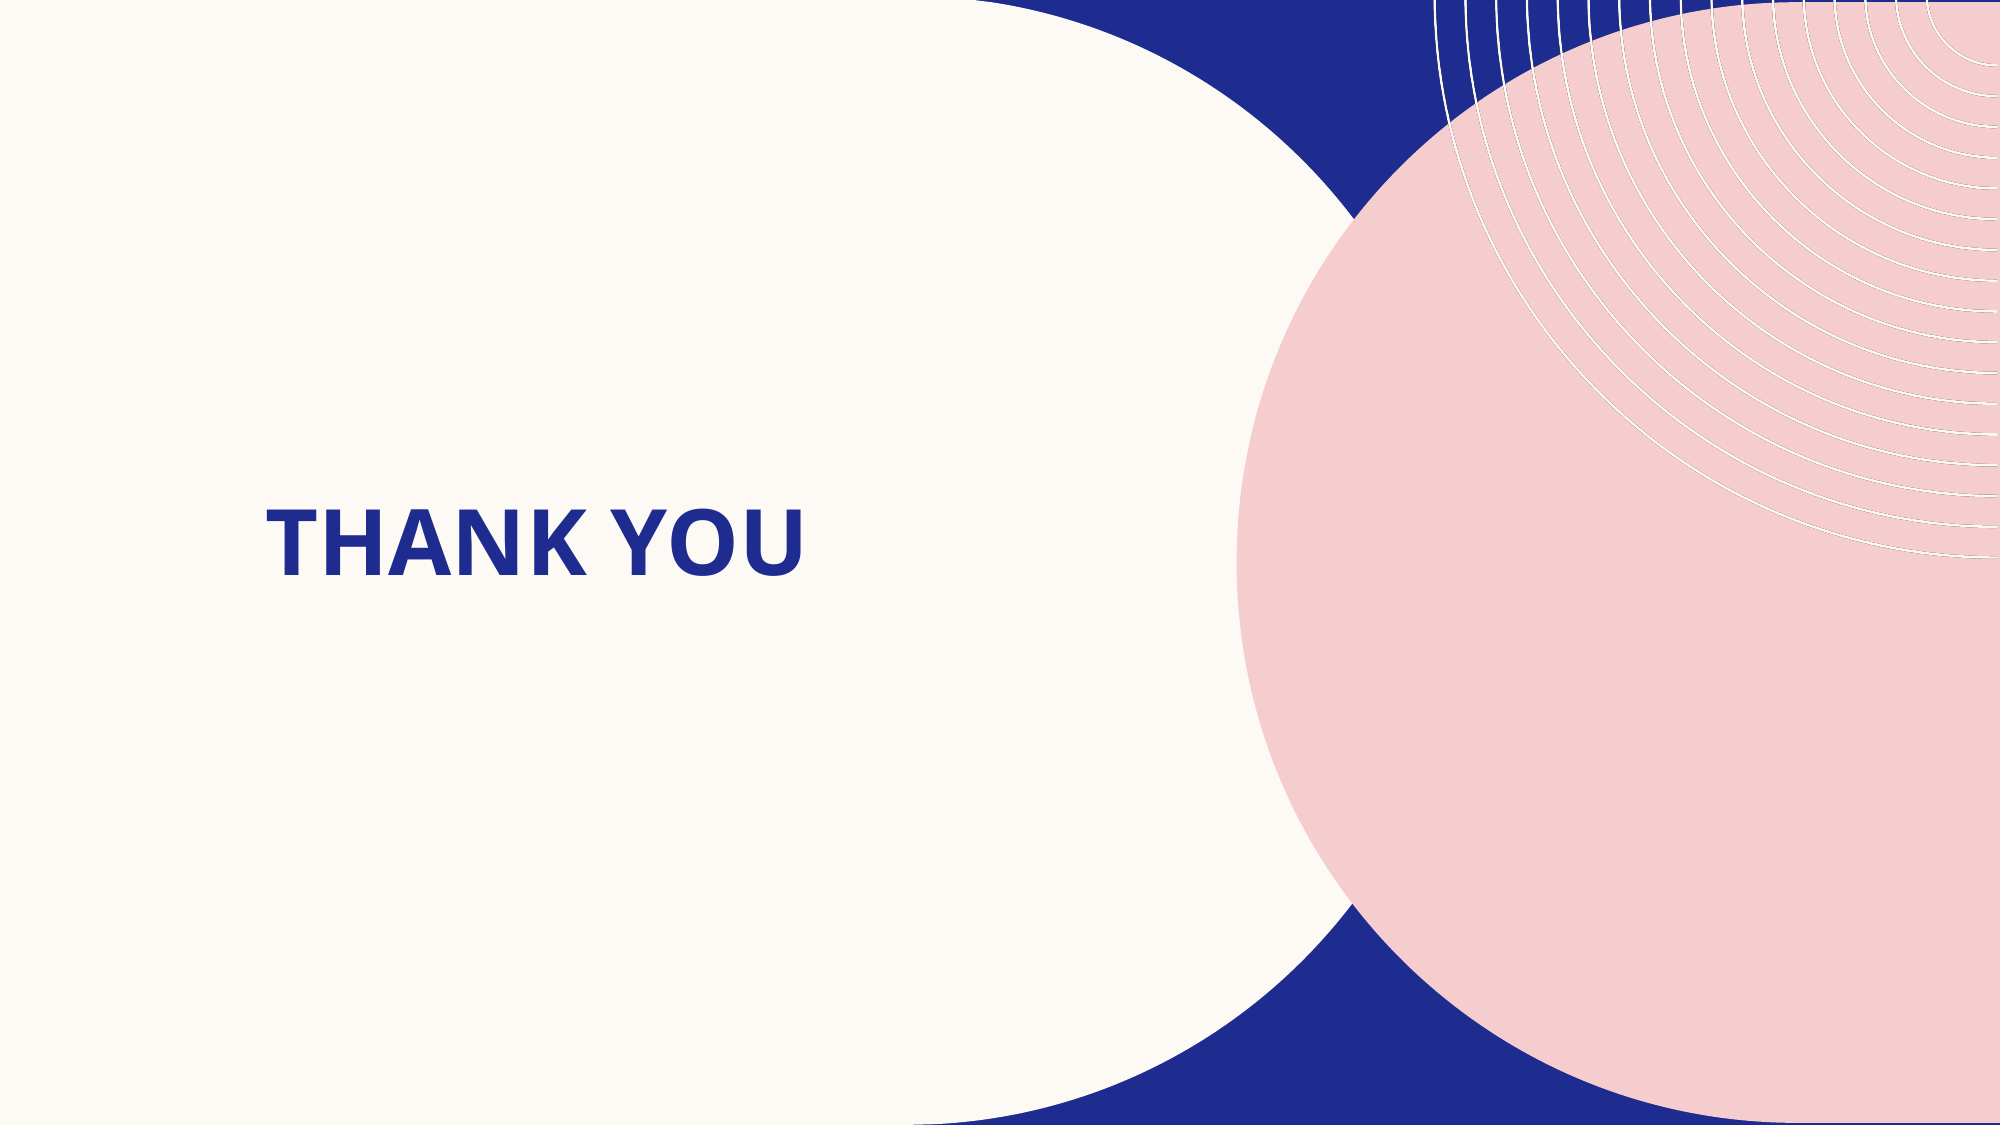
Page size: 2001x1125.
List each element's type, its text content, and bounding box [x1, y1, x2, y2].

title THANK YOU [250, 491, 935, 602]
picture [1433, 0, 1997, 559]
